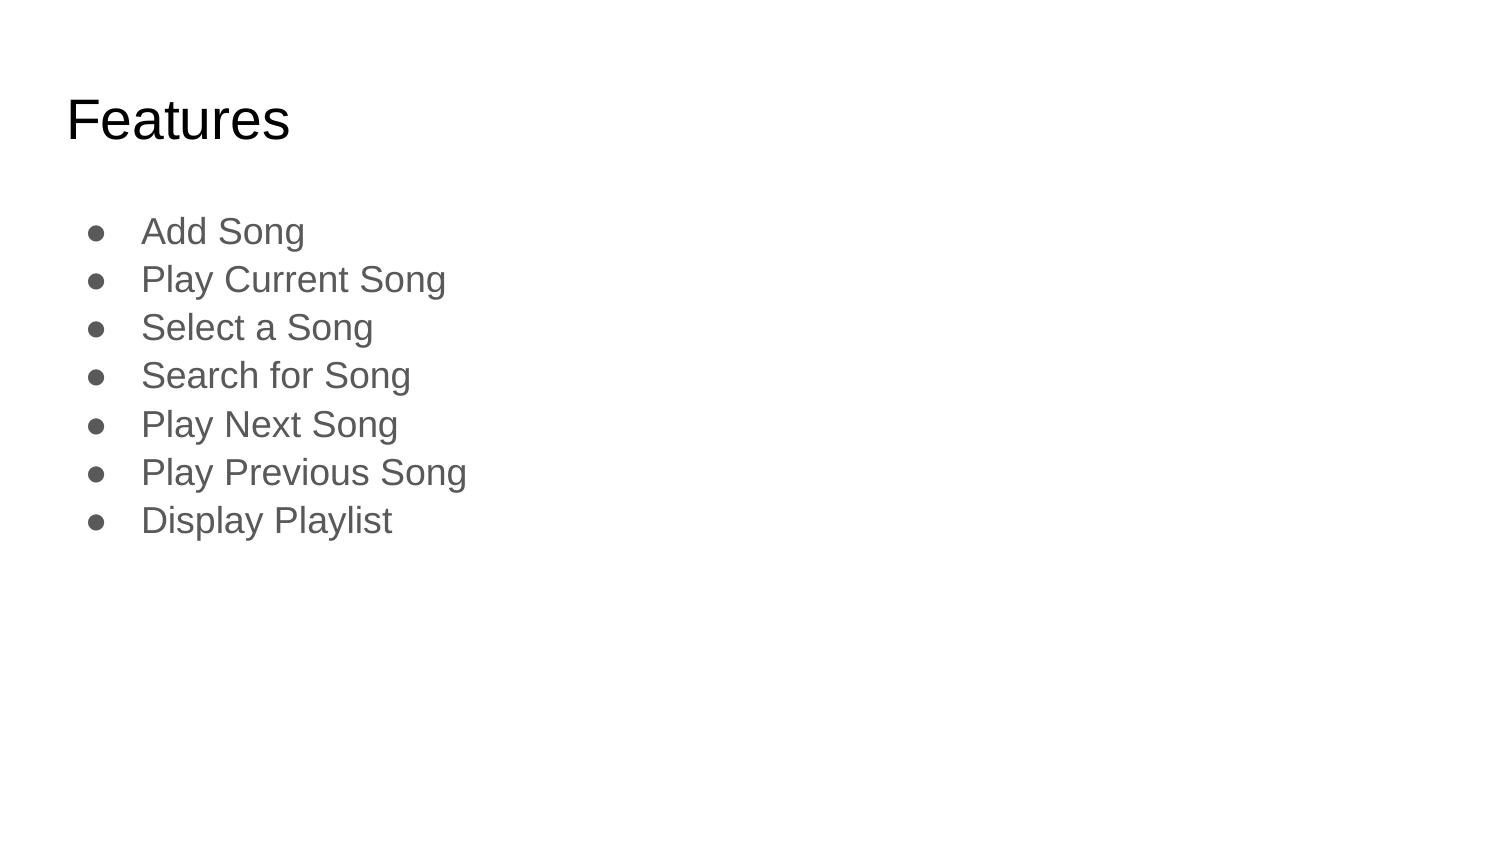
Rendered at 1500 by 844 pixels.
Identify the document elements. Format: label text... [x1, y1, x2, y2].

title Features [51, 72, 1449, 167]
list Add Song Play Current Song Select a Song Search for Song Play Next Song Play Previous Song Display Playlist [51, 189, 1449, 750]
